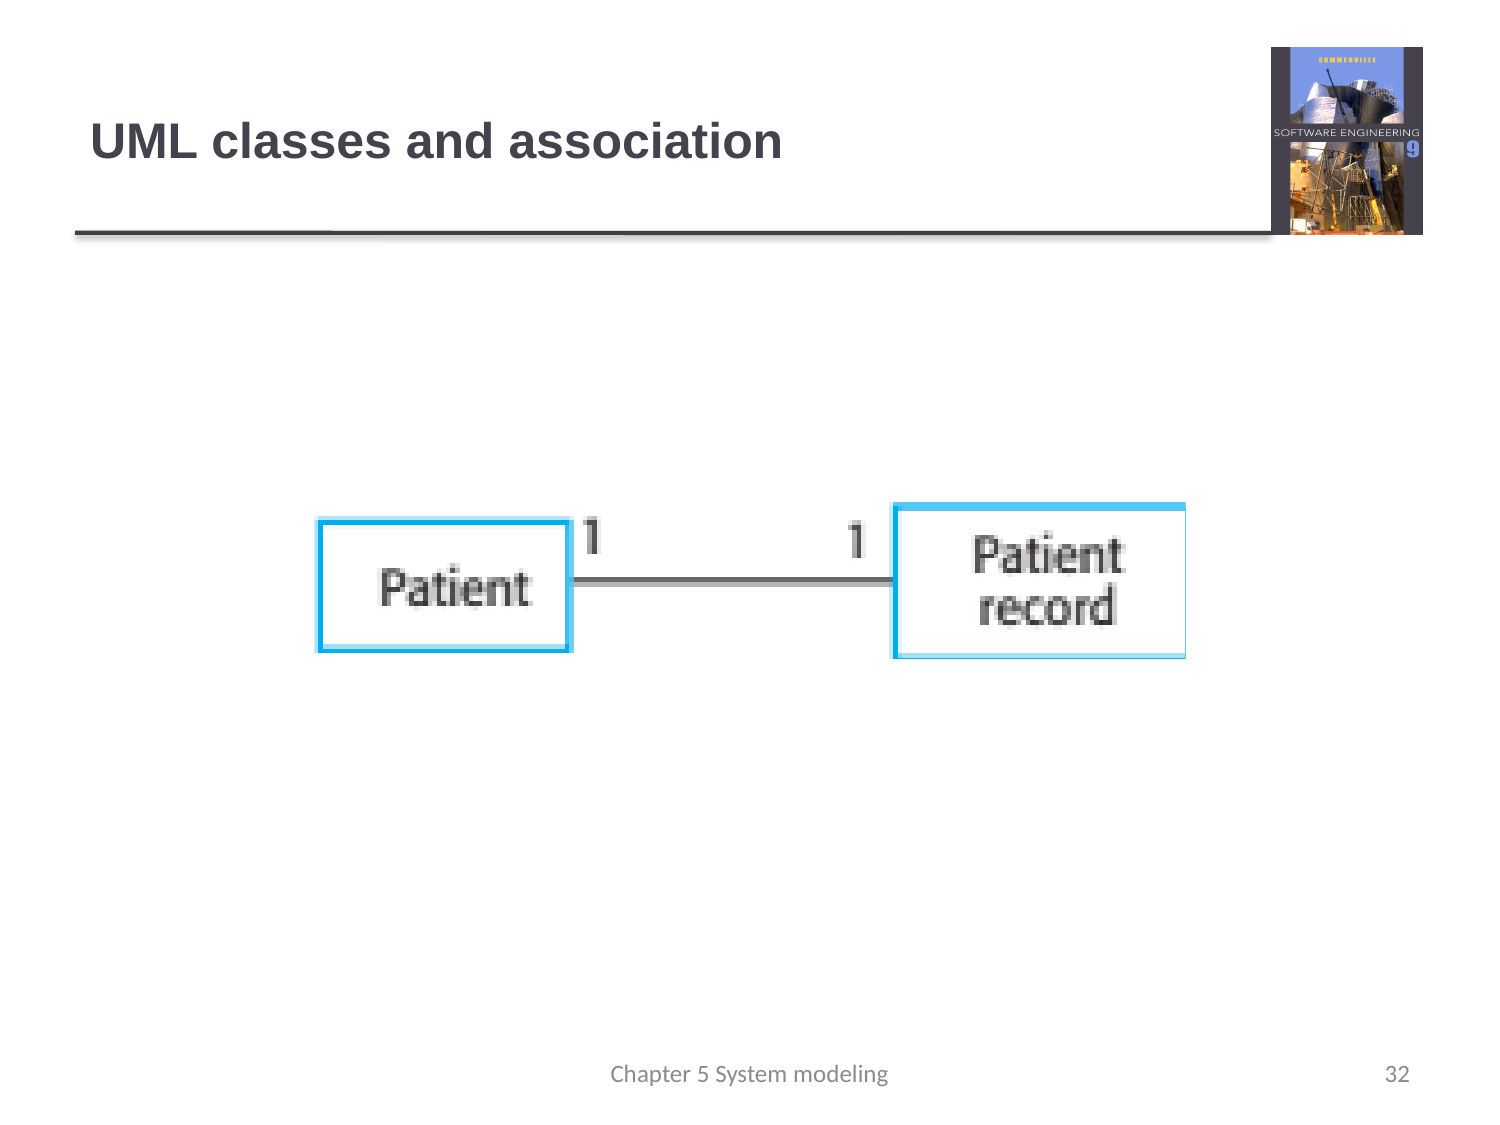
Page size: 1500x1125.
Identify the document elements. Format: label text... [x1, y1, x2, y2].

footer Chapter 5 System modeling [512, 1042, 988, 1103]
title UML classes and association [74, 44, 1272, 233]
picture [313, 501, 1186, 659]
slide_number 32 [1074, 1042, 1425, 1103]
picture [1272, 47, 1423, 235]
